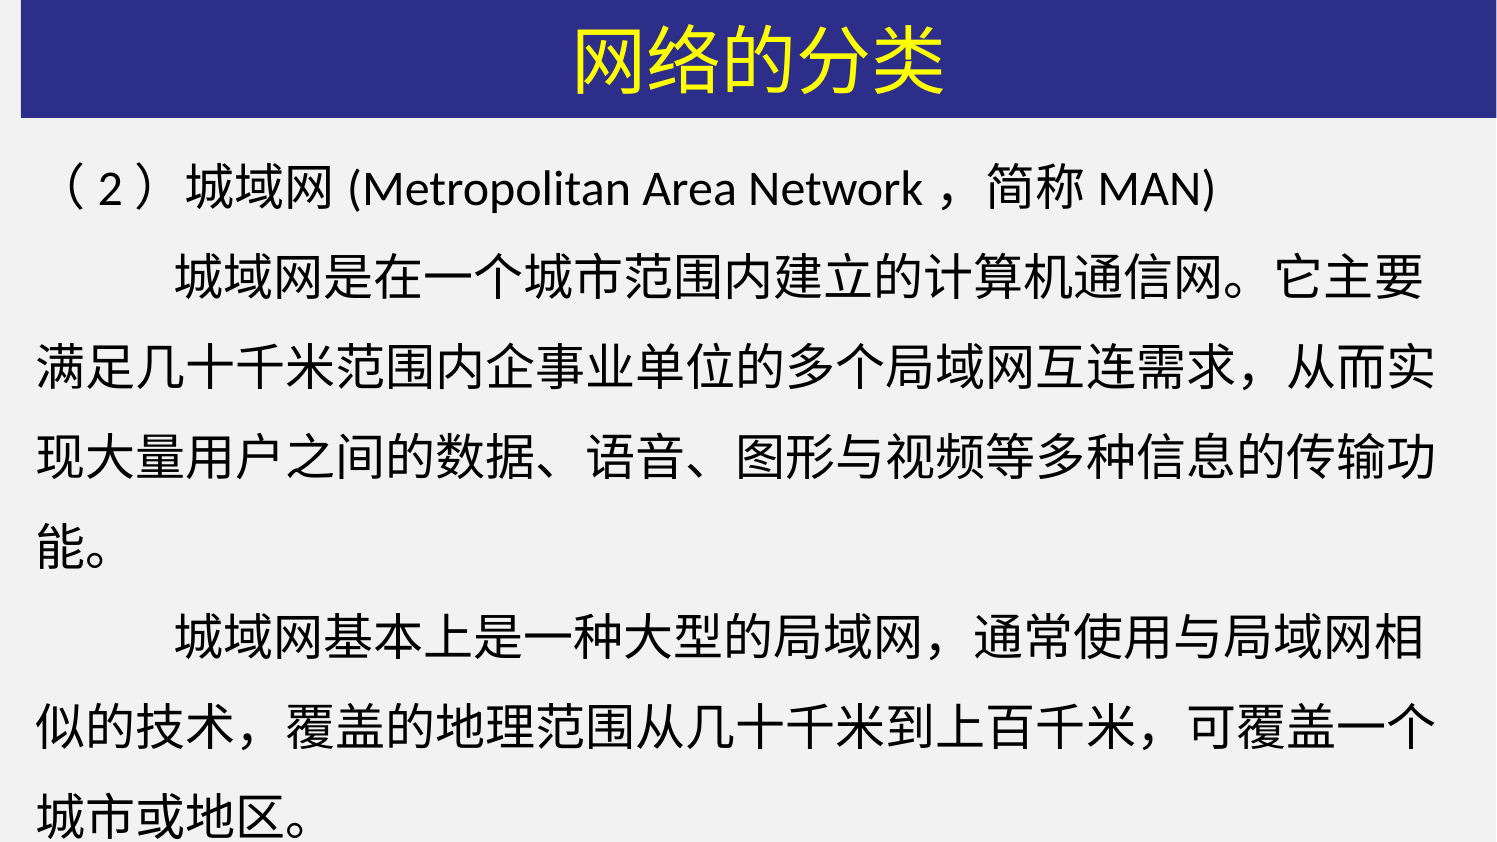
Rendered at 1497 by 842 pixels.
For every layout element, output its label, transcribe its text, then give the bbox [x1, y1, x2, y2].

title 网络的分类 [20, 0, 1497, 118]
text_box （2）城域网(Metropolitan Area Network，简称MAN) 城域网是在一个城市范围内建立的计算机通信网。它主要满足几十千米范围内企事业单位的多个局域网互连需求，从而实现大量用户之间的数据、语音、图形与视频等多种信息的传输功能。 城域网基本上是一种大型的局域网，通常使用与局域网相似的技术，覆盖的地理范围从几十千米到上百千米，可覆盖一个城市或地区。 [20, 117, 1463, 842]
